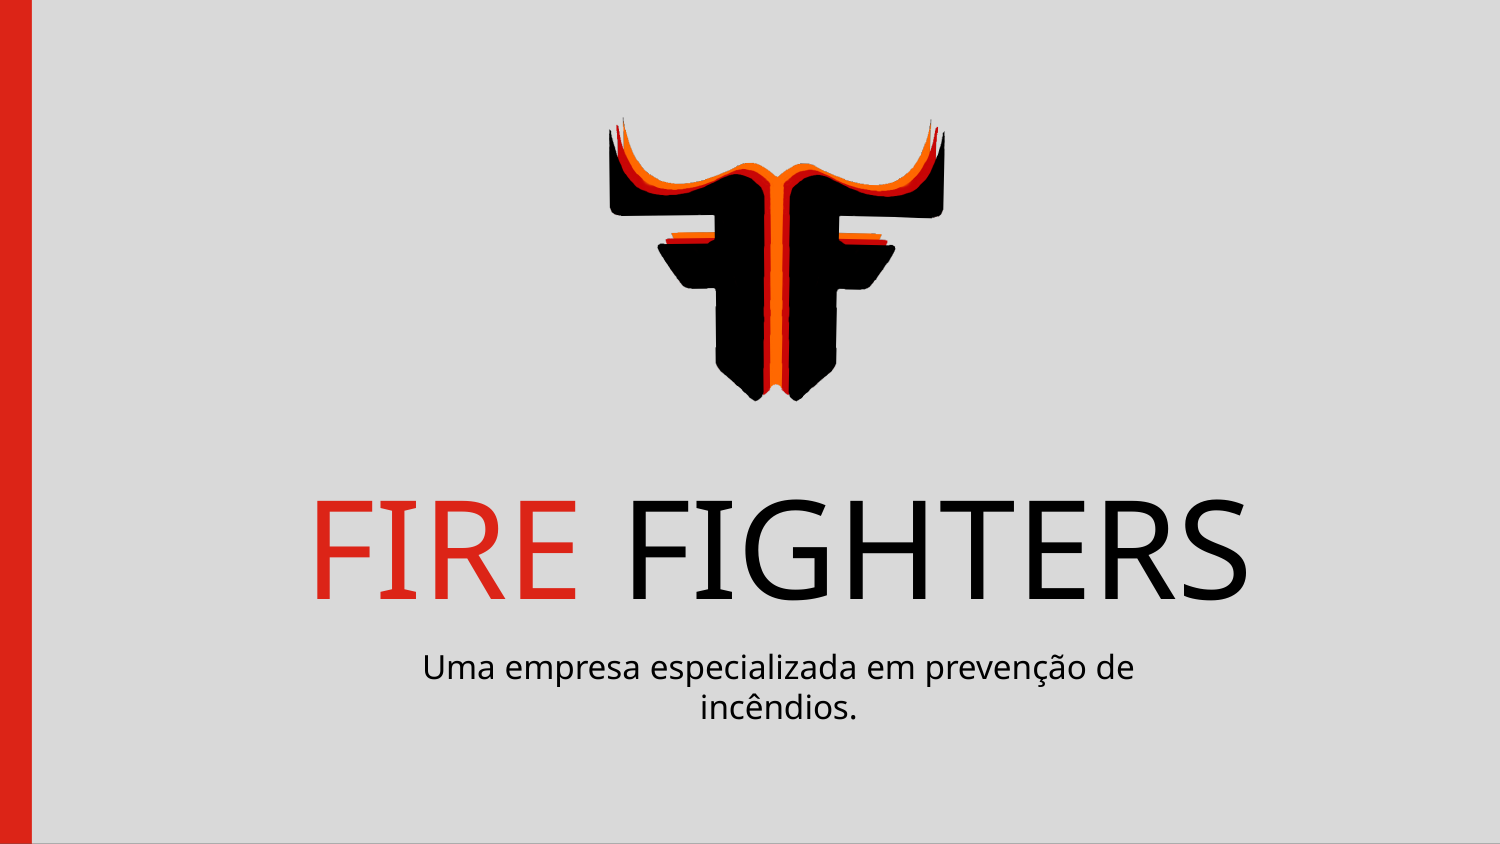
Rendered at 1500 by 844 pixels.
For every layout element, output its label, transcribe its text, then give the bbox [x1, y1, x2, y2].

subtitle Uma empresa especializada em prevenção de incêndios. [356, 631, 1202, 713]
title FIRE FIGHTERS [273, 444, 1285, 642]
picture [250, 12, 1250, 576]
text_box [31, 0, 1500, 844]
